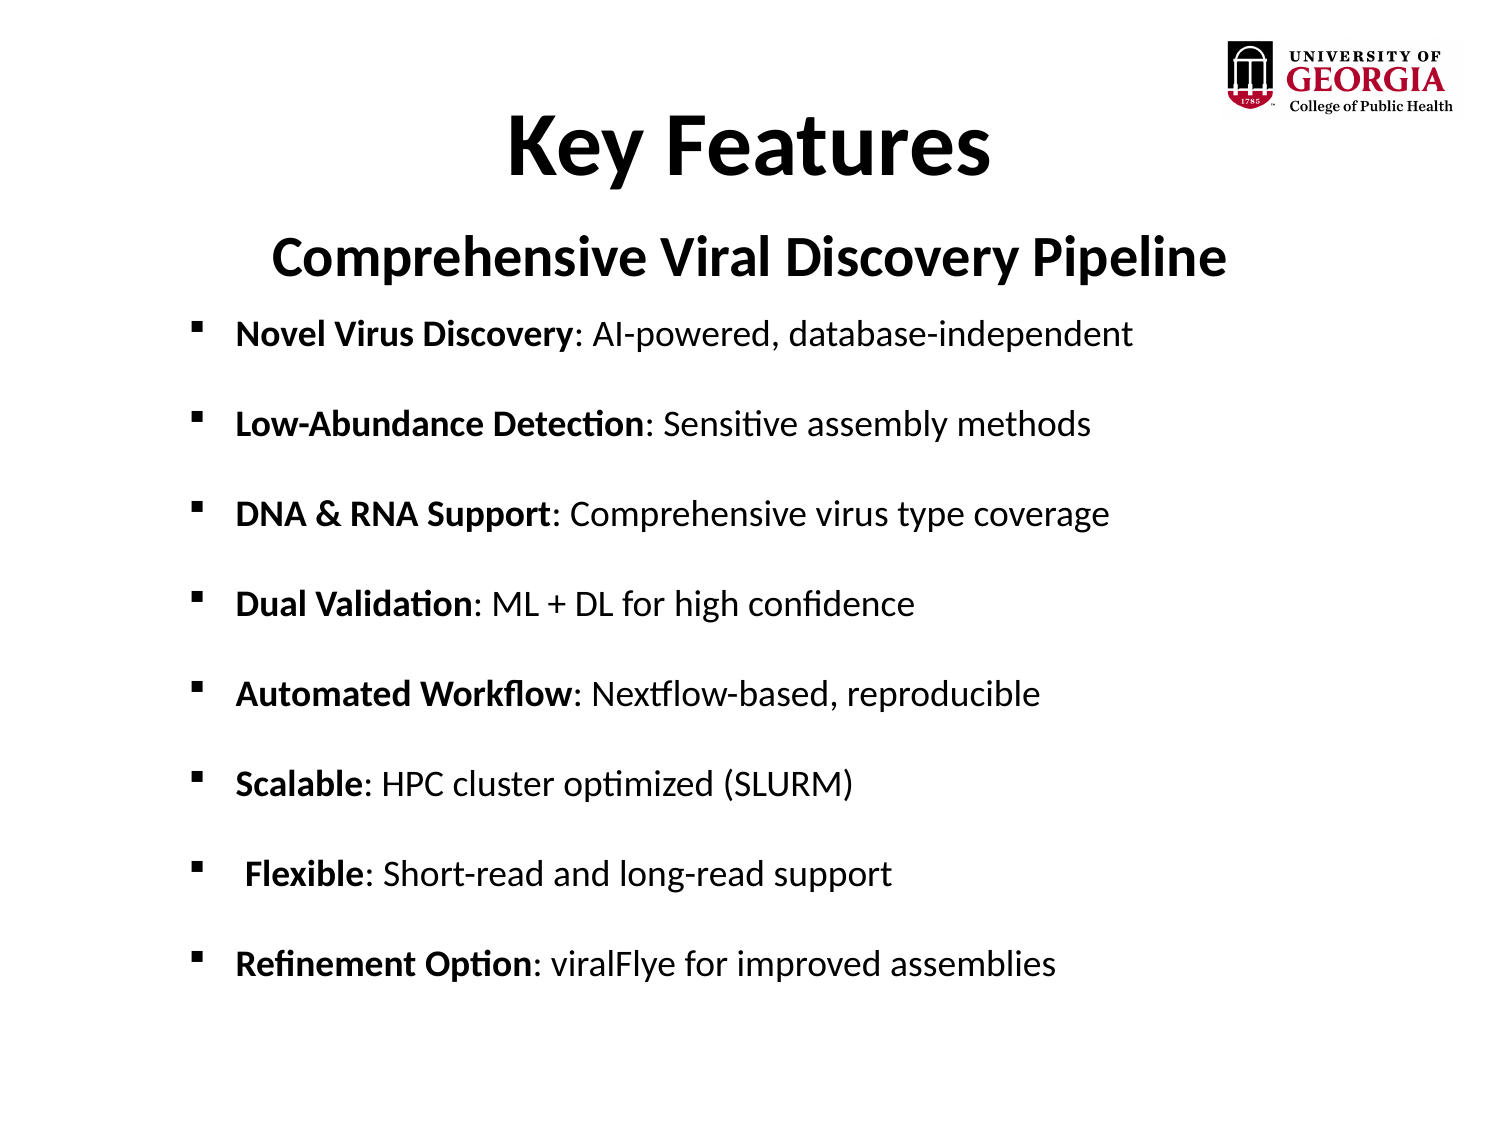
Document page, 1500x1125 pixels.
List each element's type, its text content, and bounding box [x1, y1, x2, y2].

text_box Novel Virus Discovery: AI-powered, database-independent Low-Abundance Detection: Sensitive assembly methods DNA & RNA Support: Comprehensive virus type coverage Dual Validation: ML + DL for high confidence Automated Workflow: Nextflow-based, reproducible Scalable: HPC cluster optimized (SLURM) Flexible: Short-read and long-read support Refinement Option: viralFlye for improved assemblies [173, 301, 1425, 1019]
title Key Features [75, 45, 1425, 211]
list Comprehensive Viral Discovery Pipeline [75, 211, 1425, 314]
picture [1220, 37, 1466, 121]
